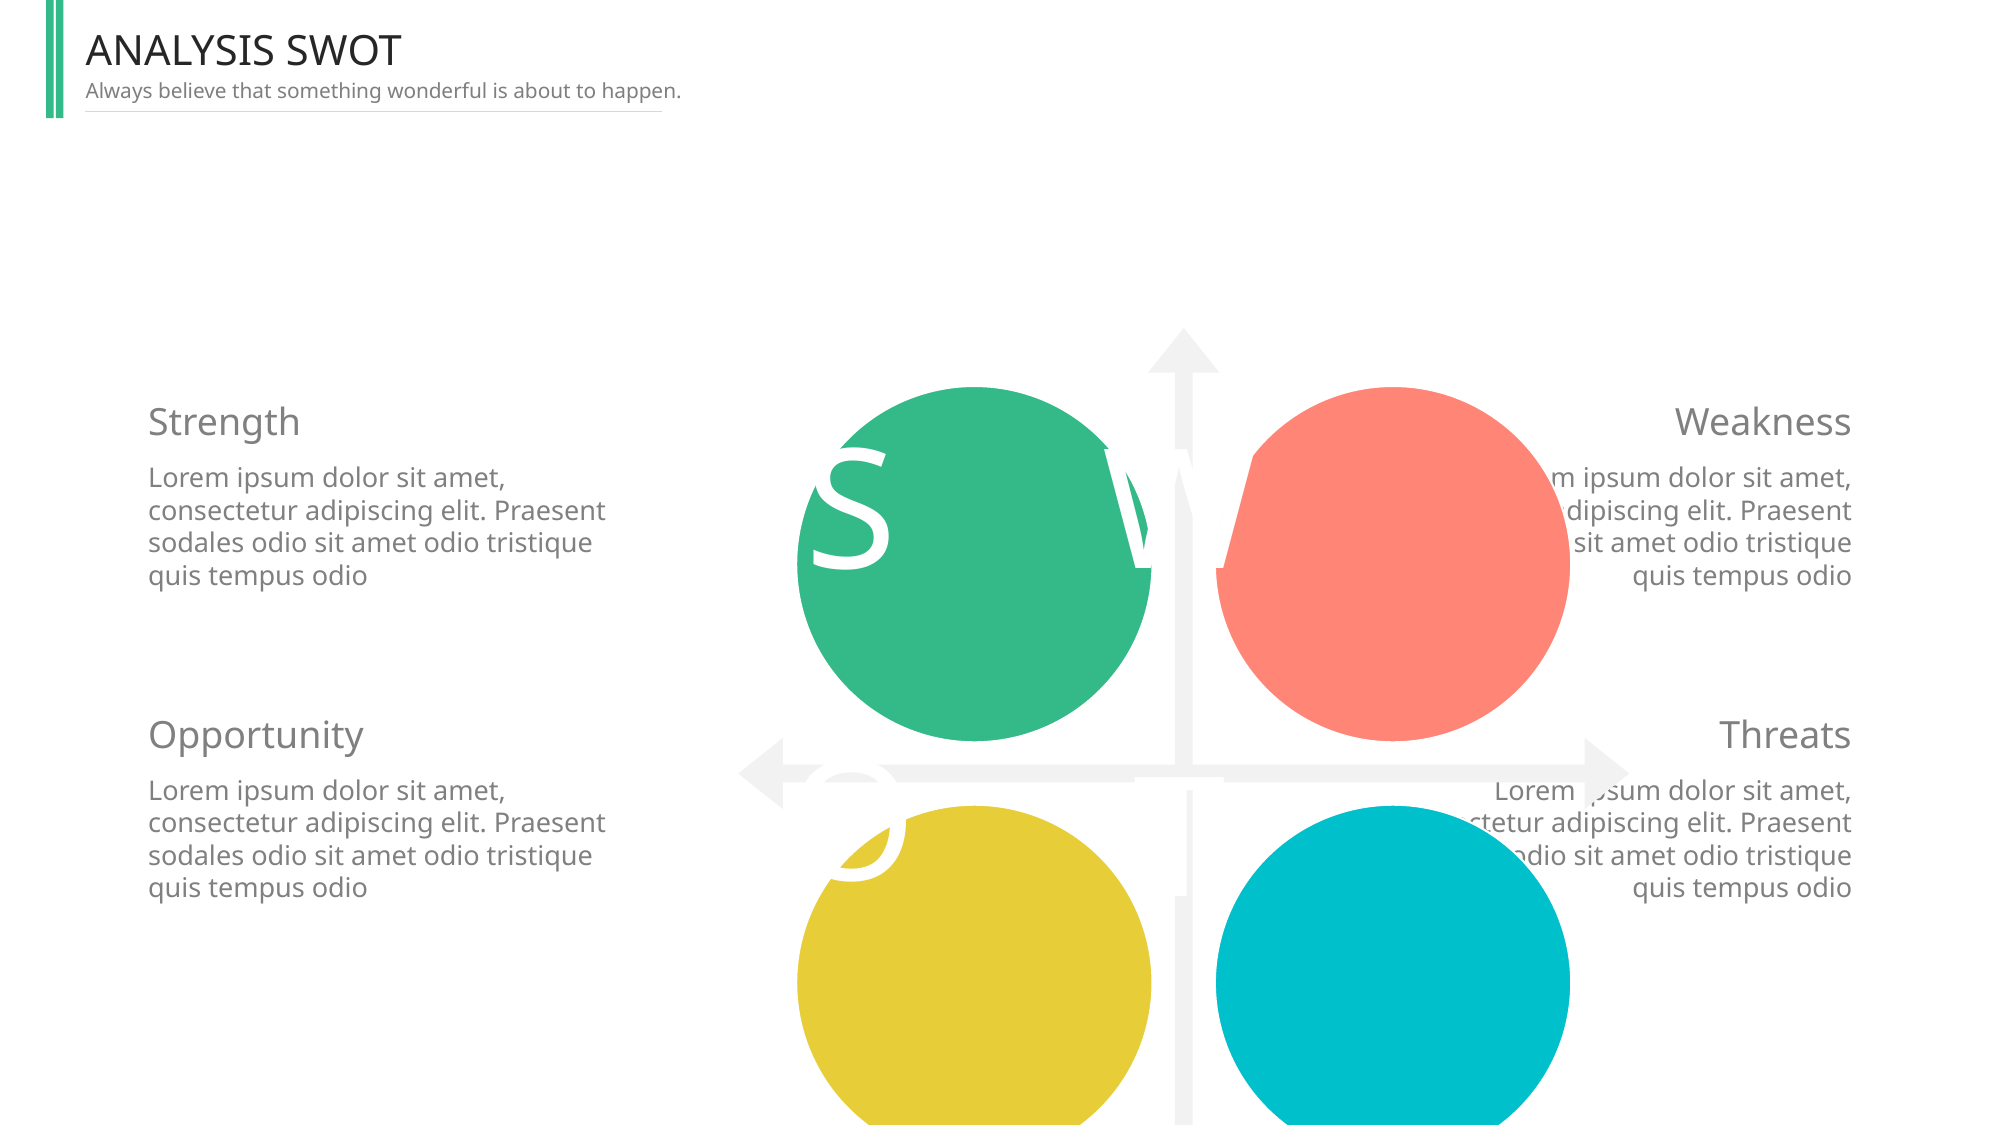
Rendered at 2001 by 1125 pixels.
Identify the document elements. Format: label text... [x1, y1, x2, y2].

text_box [1630, 702, 1860, 881]
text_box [45, 0, 64, 119]
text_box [140, 702, 641, 881]
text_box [738, 327, 1630, 1125]
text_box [140, 390, 641, 569]
text_box ANALYSIS SWOT [78, 15, 713, 70]
text_box Always believe that something wonderful is about to happen. [78, 70, 713, 111]
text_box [1630, 390, 1860, 569]
